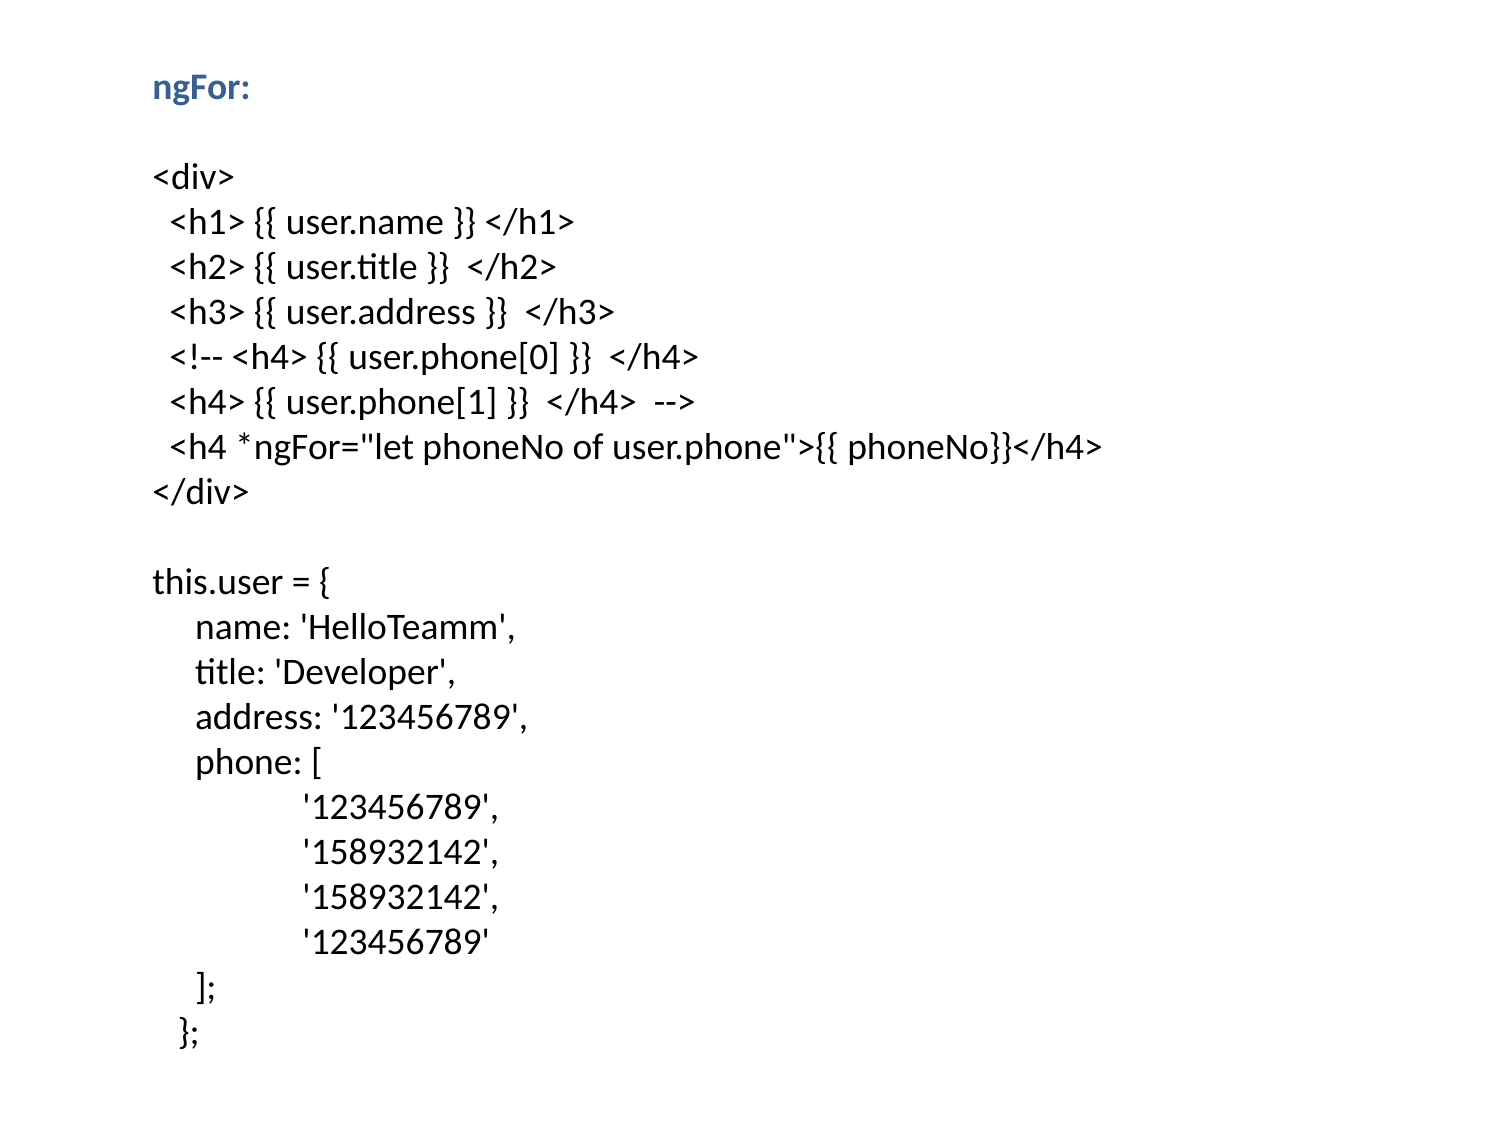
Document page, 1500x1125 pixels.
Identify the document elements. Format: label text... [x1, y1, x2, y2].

text_box ngFor: <div> <h1> {{ user.name }} </h1> <h2> {{ user.title }} </h2> <h3> {{ user.address }} </h3> <!-- <h4> {{ user.phone[0] }} </h4> <h4> {{ user.phone[1] }} </h4> --> <h4 *ngFor="let phoneNo of user.phone">{{ phoneNo}}</h4> </div> this.user = { name: 'HelloTeamm', title: 'Developer', address: '123456789', phone: [ '123456789', '158932142', '158932142', '123456789' ]; }; [137, 54, 1425, 1060]
